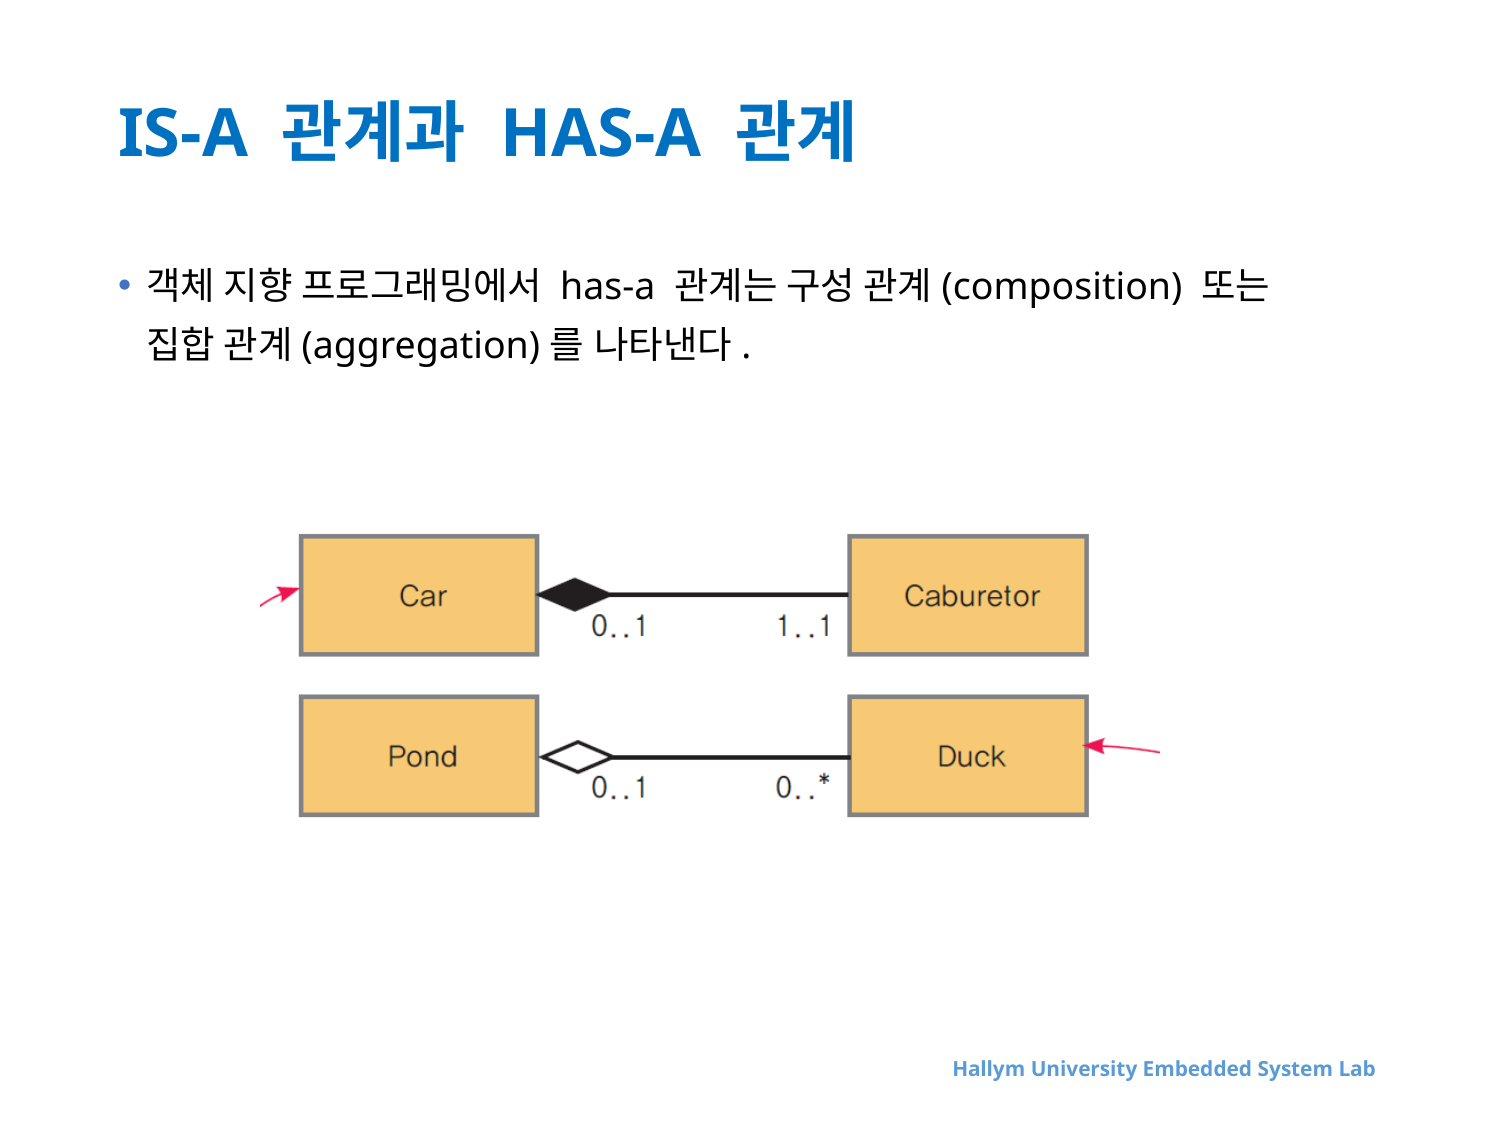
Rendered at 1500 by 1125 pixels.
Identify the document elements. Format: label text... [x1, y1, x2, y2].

footer Hallym University Embedded System Lab [876, 1039, 1452, 1100]
list 객체 지향 프로그래밍에서 has-a 관계는 구성 관계(composition) 또는 집합 관계(aggregation)를 나타낸다. [103, 241, 1397, 1014]
title IS-A 관계과 HAS-A 관계 [103, 59, 1397, 211]
picture [260, 510, 1160, 855]
